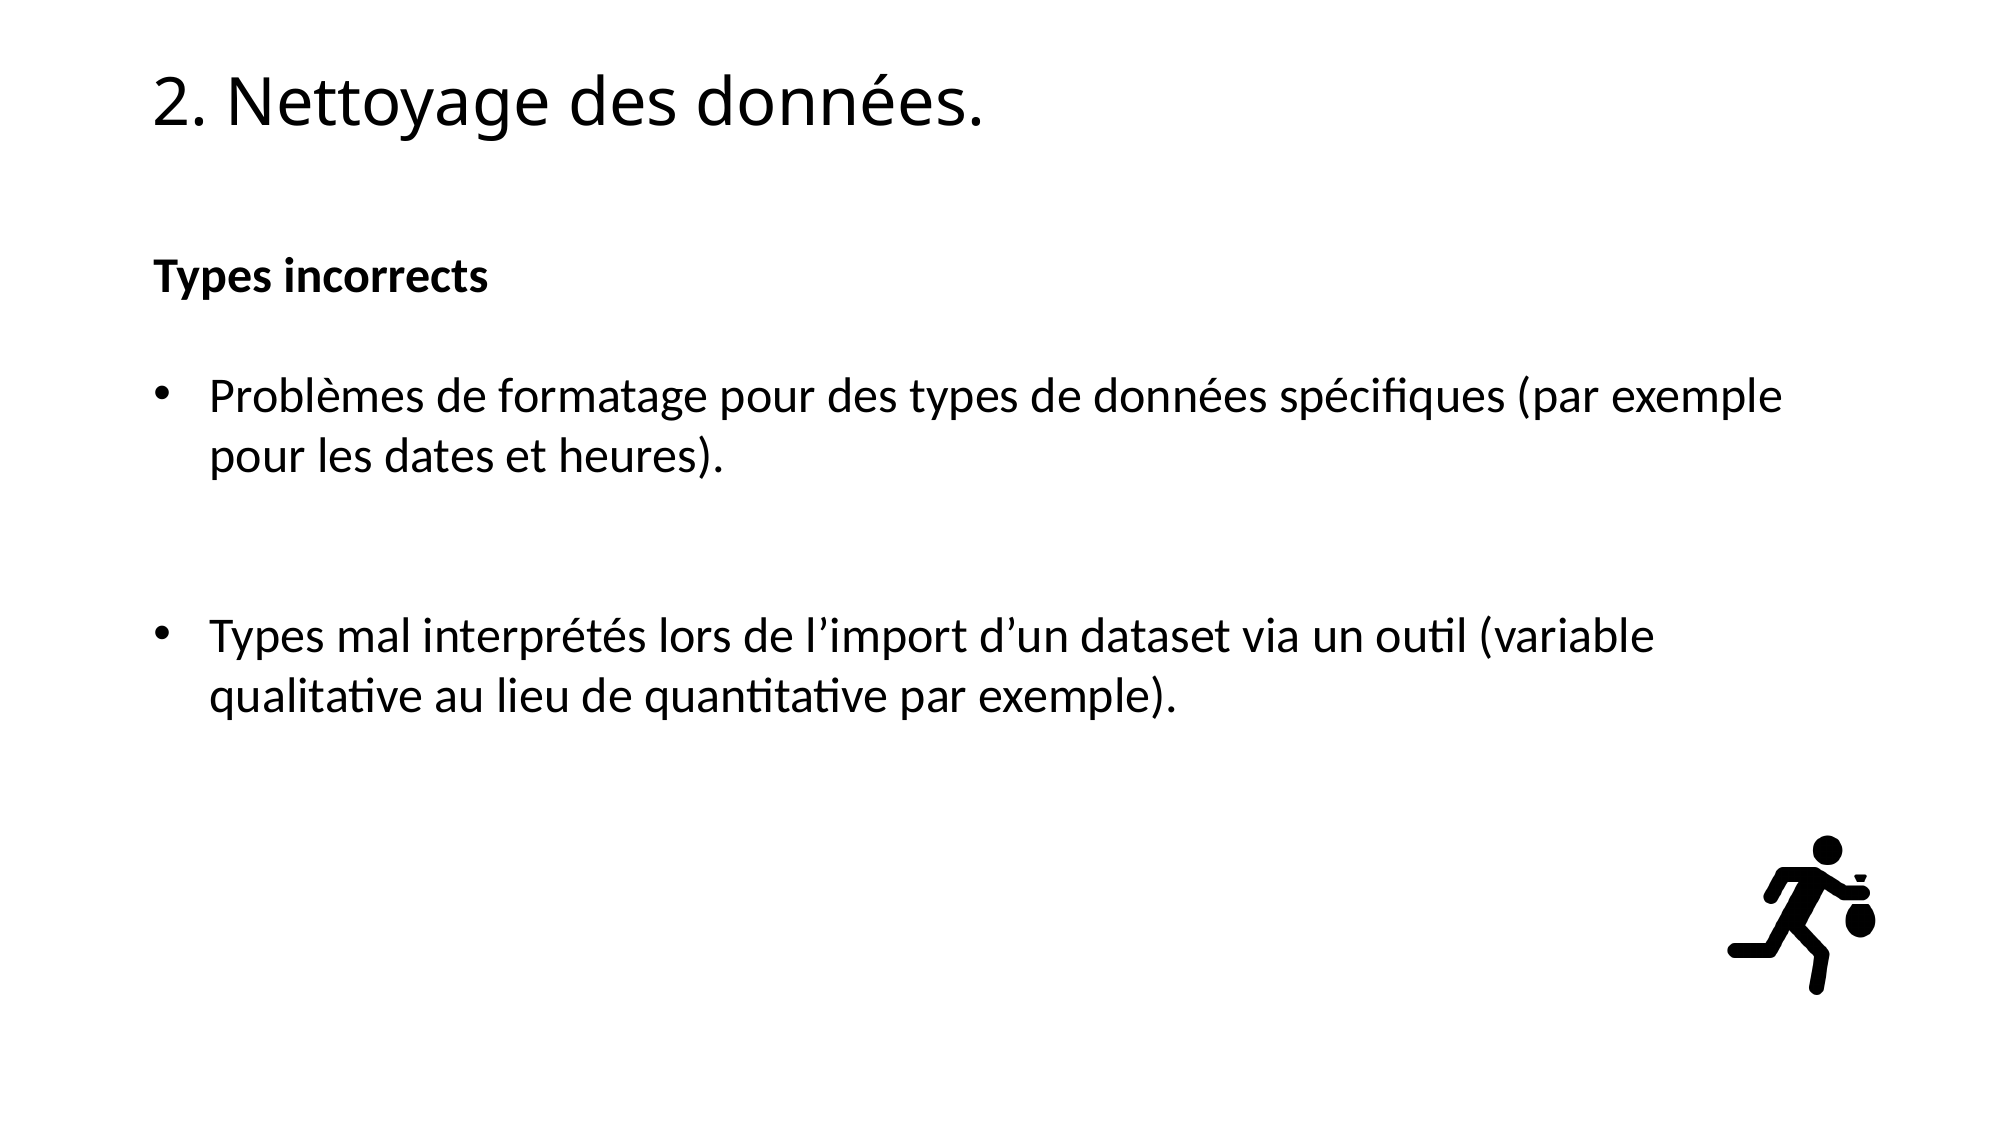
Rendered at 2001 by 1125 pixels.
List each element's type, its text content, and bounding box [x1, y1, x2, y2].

text_box Types incorrects Problèmes de formatage pour des types de données spécifiques (par exemple pour les dates et heures). Types mal interprétés lors de l’import d’un dataset via un outil (variable qualitative au lieu de quantitative par exemple). [138, 234, 1866, 730]
picture [1712, 826, 1890, 1004]
text_box 2. Nettoyage des données. [137, 59, 1863, 155]
